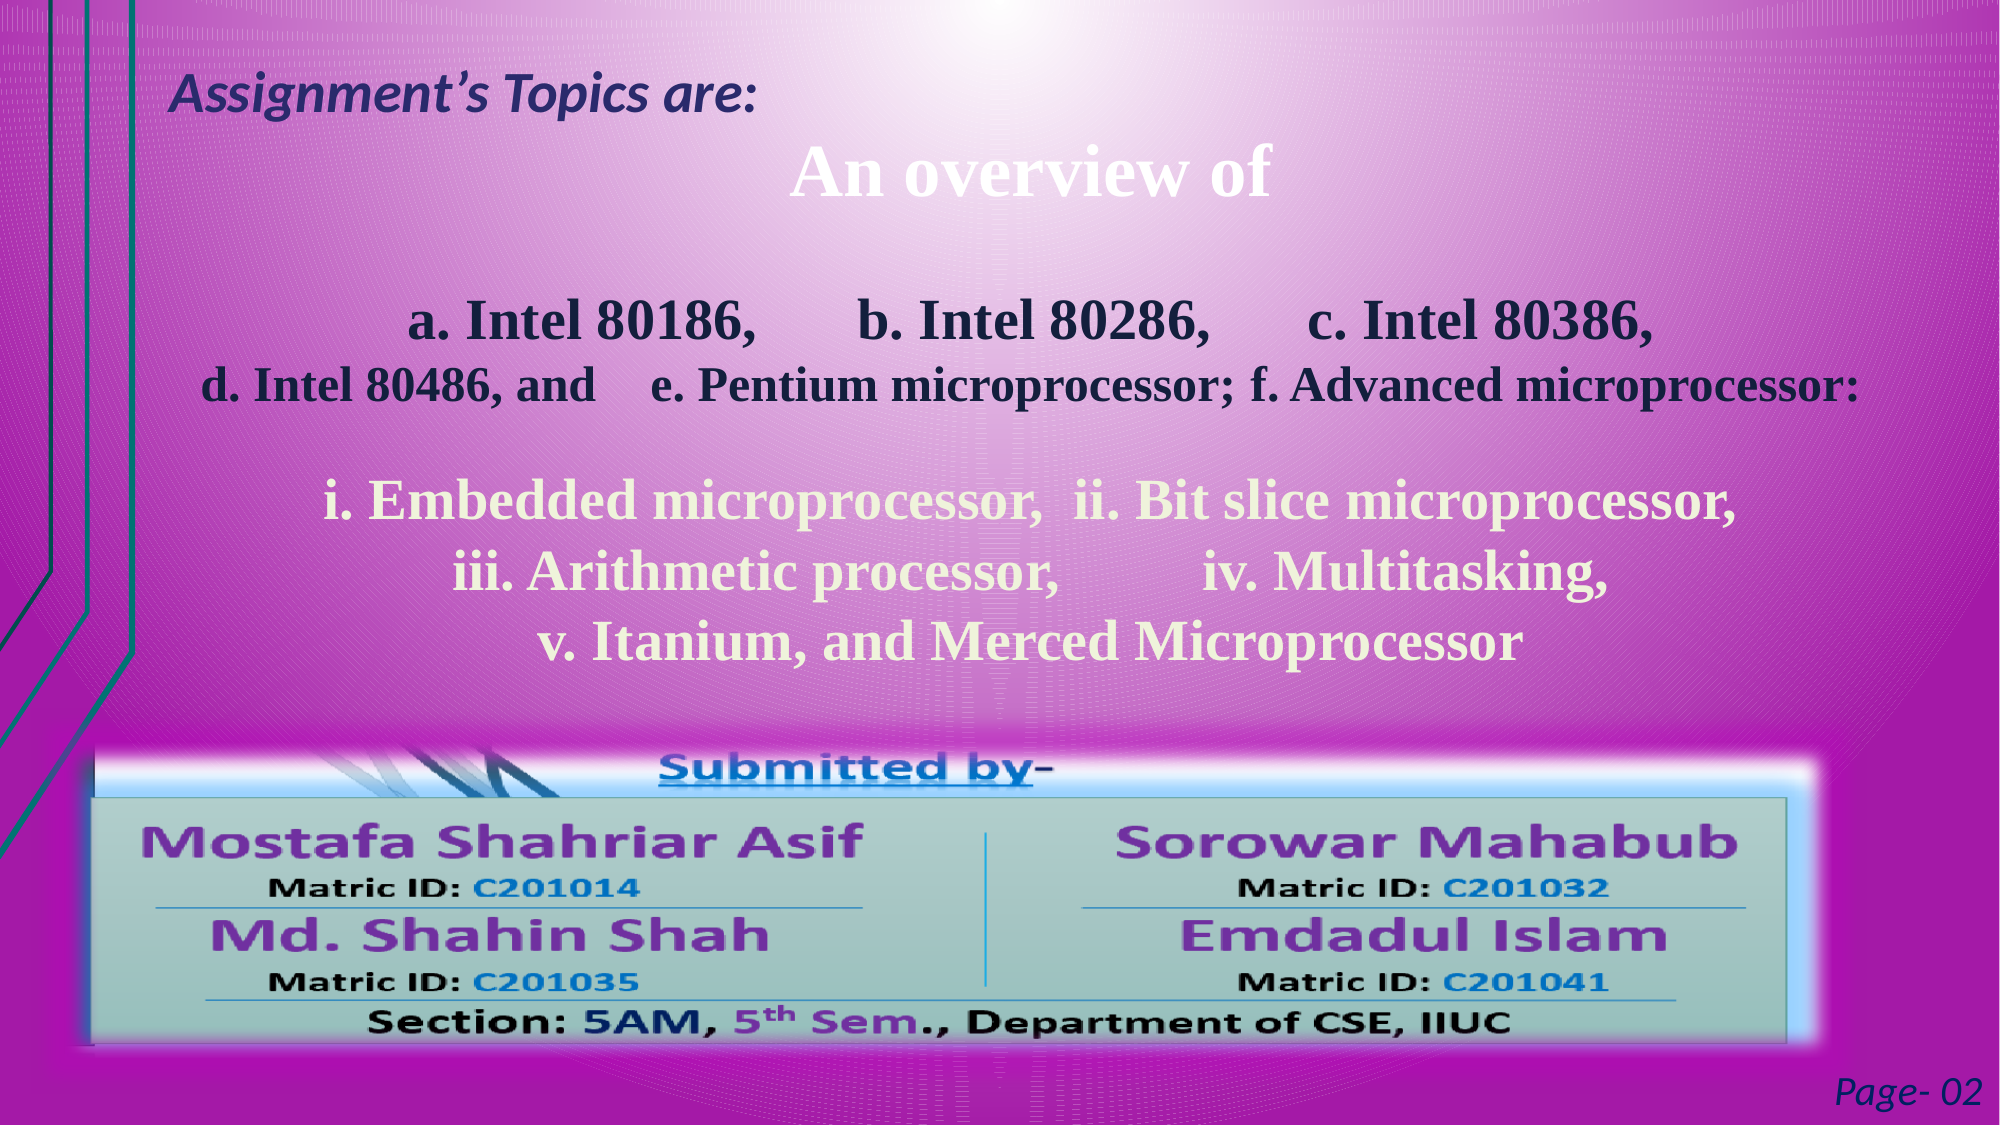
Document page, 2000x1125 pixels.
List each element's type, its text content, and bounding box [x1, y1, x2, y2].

text_box Page- 02 [1787, 1056, 1998, 1122]
text_box An overview of a. Intel 80186, b. Intel 80286, c. Intel 80386, d. Intel 80486, and e. Pentium microprocessor; f. Advanced microprocessor: i. Embedded microprocessor, ii. Bit slice microprocessor, iii. Arithmetic processor, iv. Multitasking, v. Itanium, and Merced Microprocessor [62, 114, 2000, 679]
picture [63, 740, 1832, 1059]
title Assignment’s Topics are: [149, 22, 963, 114]
